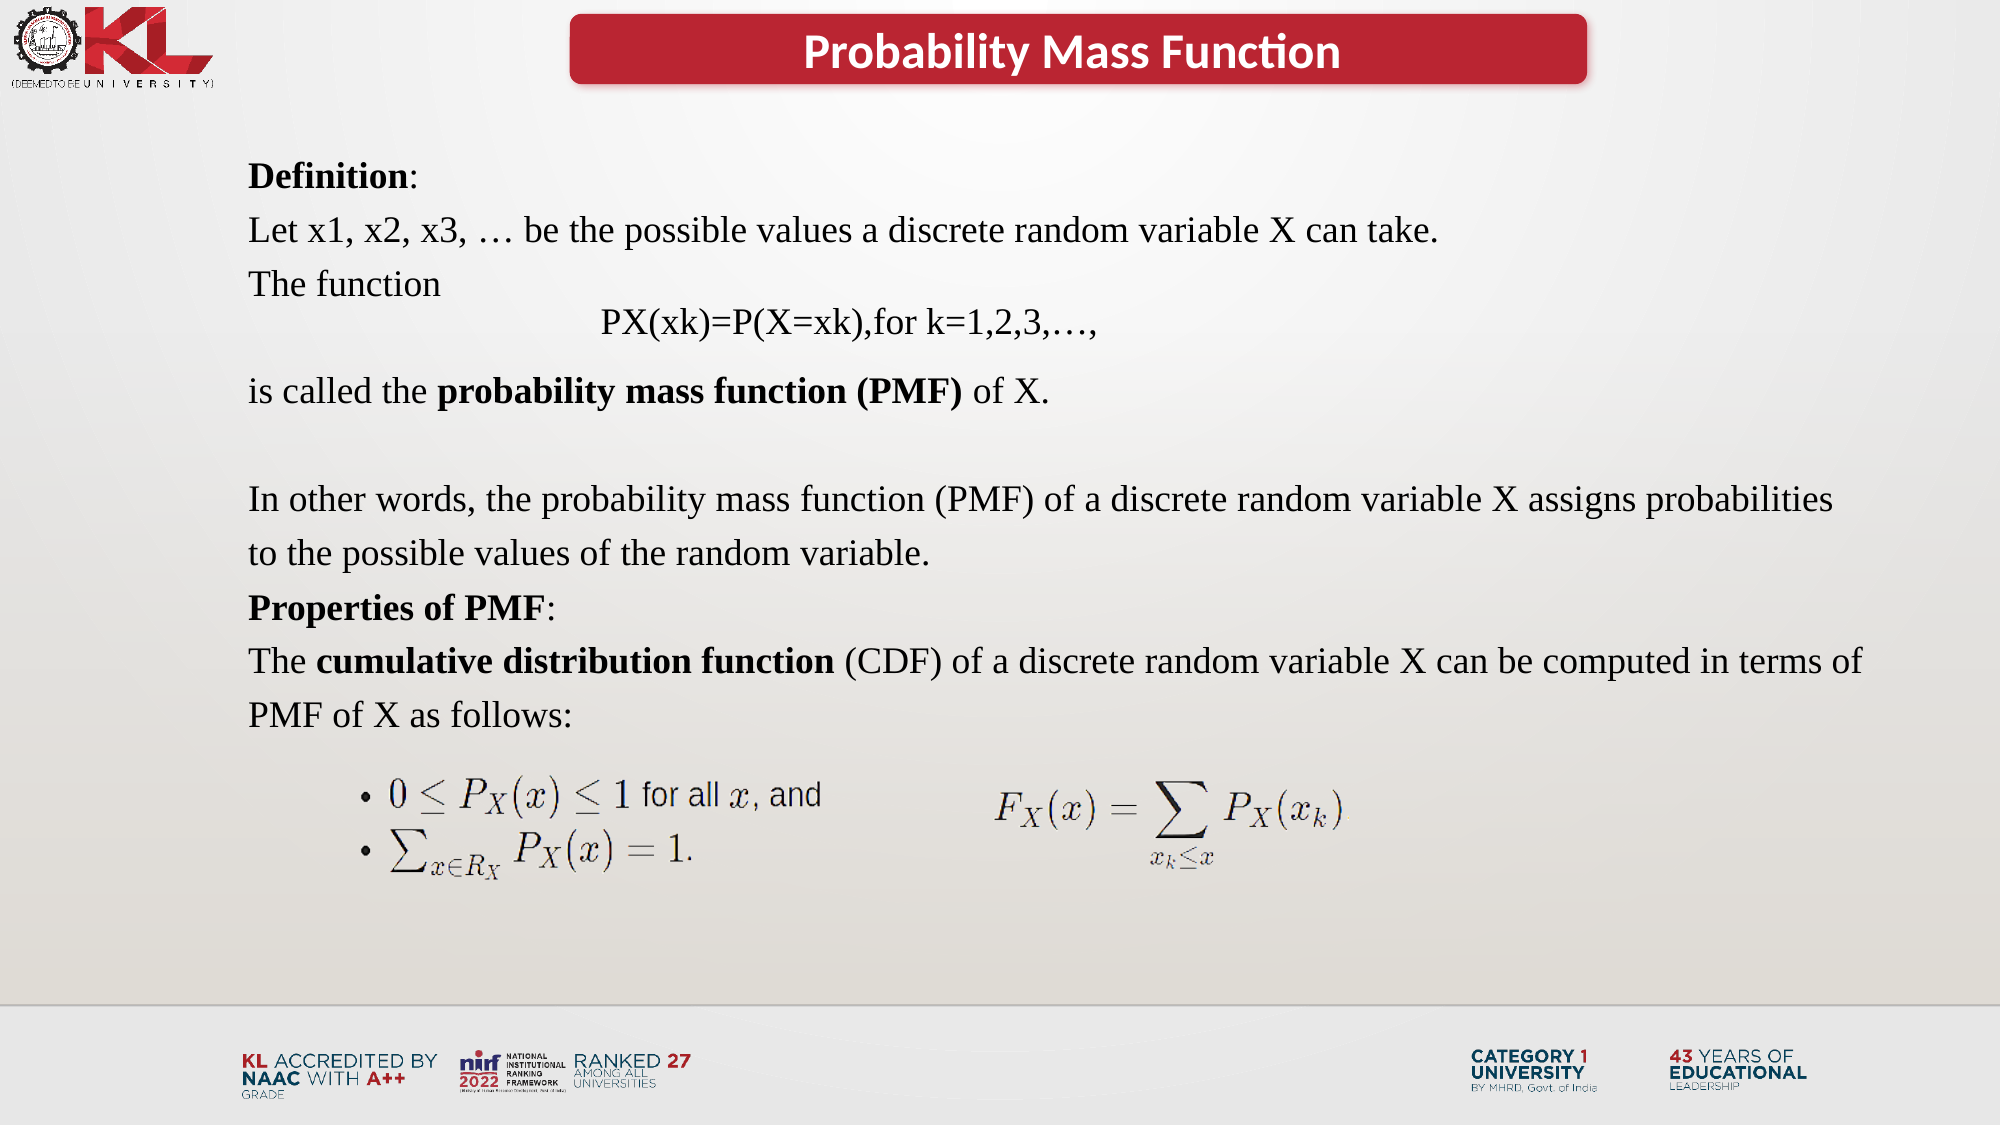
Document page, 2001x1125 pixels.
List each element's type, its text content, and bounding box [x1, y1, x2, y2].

picture [12, 5, 213, 88]
text_box Probability Mass Function [568, 12, 1589, 86]
picture [238, 1045, 716, 1103]
text_box PX(xk)=P(X=xk),for k=1,2,3,…, [585, 286, 1320, 350]
picture [980, 759, 1349, 883]
picture [336, 759, 836, 892]
text_box Definition: Let x1, x2, x3, … be the possible values a discrete random variable X can take. The function is called the probability mass function (PMF) of X. In other words, the probability mass function (PMF) of a discrete random variable X assigns probabilities to the possible values of the random variable. Properties of PMF: The cumulative distribution function (CDF) of a discrete random variable X can be computed in terms of PMF of X as follows: [233, 134, 1887, 797]
picture [1447, 1045, 1814, 1101]
